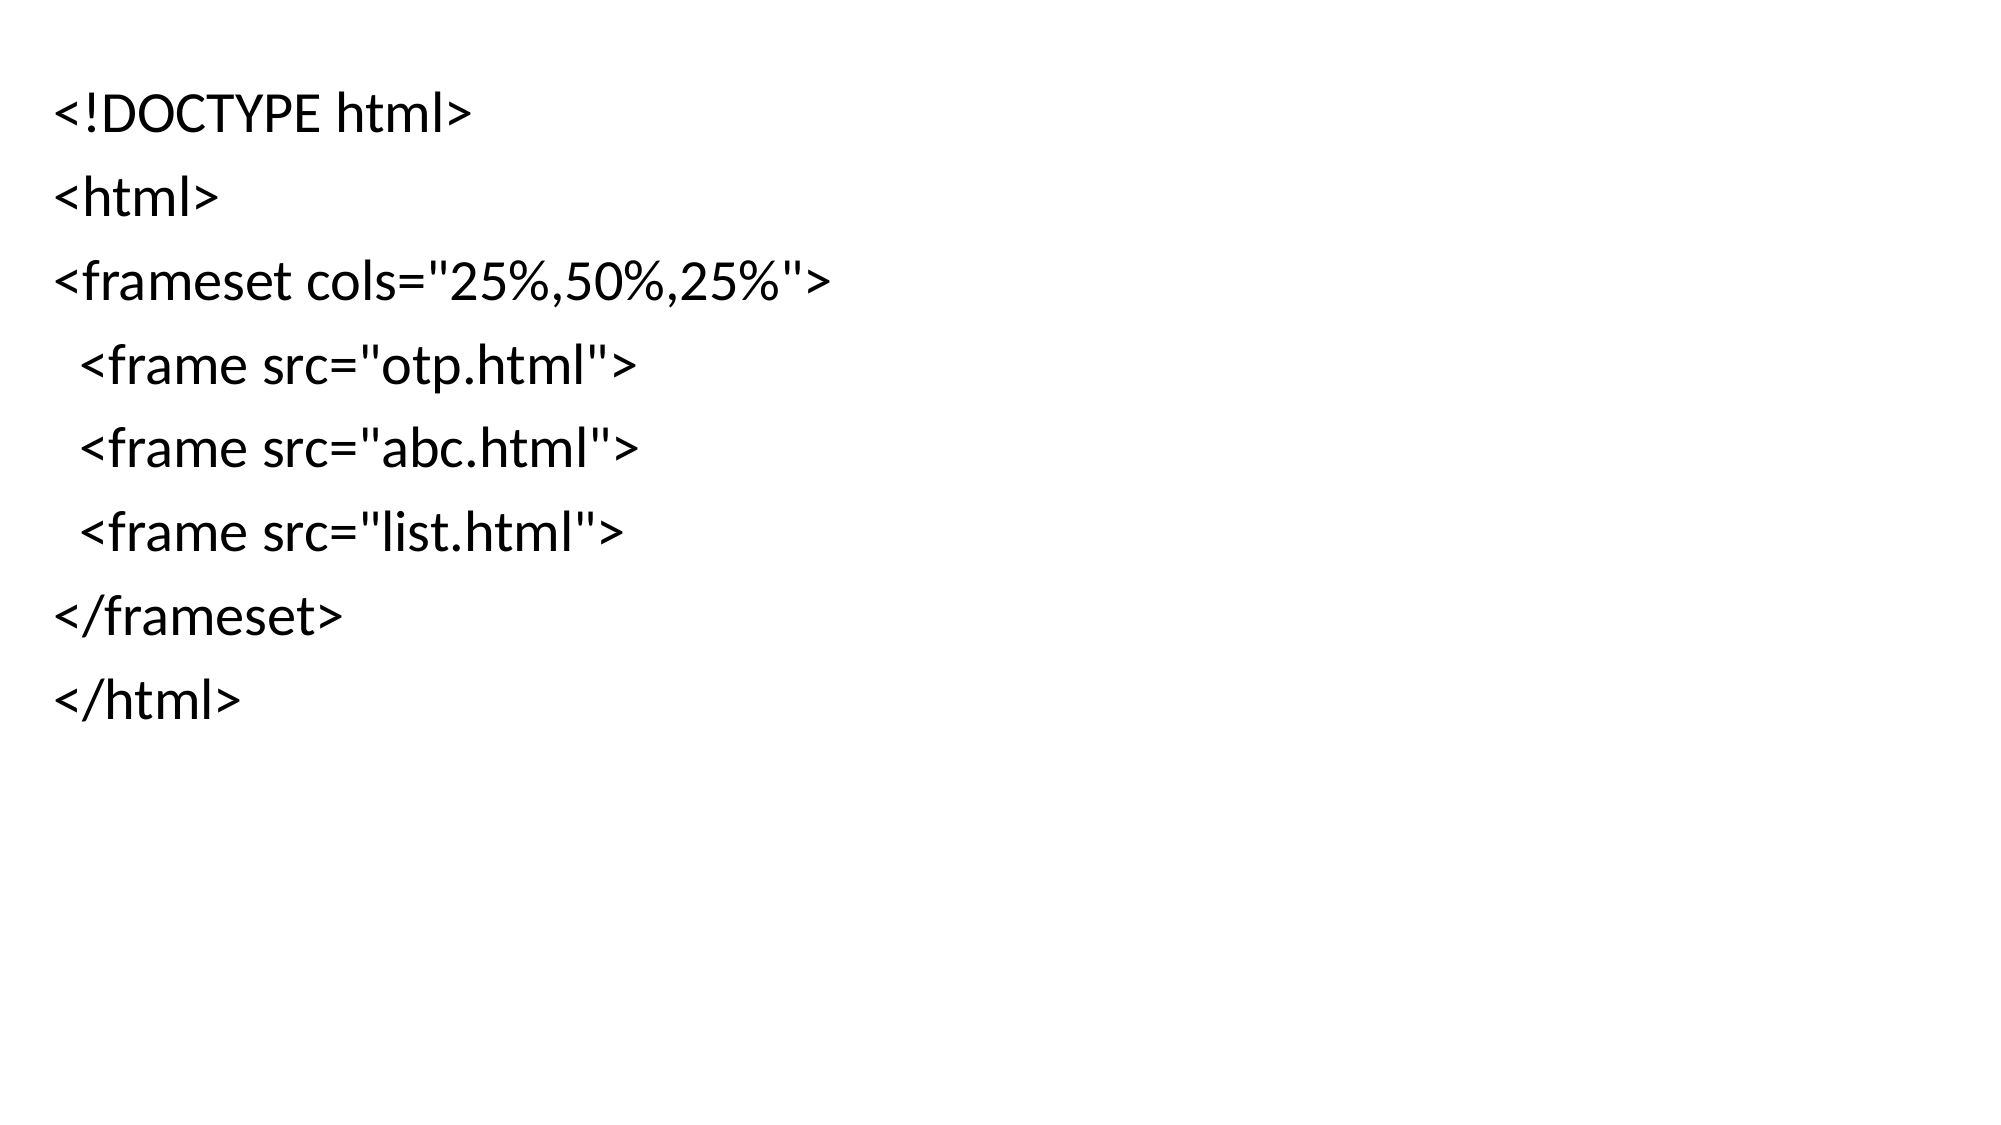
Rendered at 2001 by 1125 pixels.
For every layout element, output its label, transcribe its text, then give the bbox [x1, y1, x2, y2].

list <!DOCTYPE html> <html> <frameset cols="25%,50%,25%"> <frame src="otp.html"> <frame src="abc.html"> <frame src="list.html"> </frameset> </html> [38, 75, 1962, 1080]
